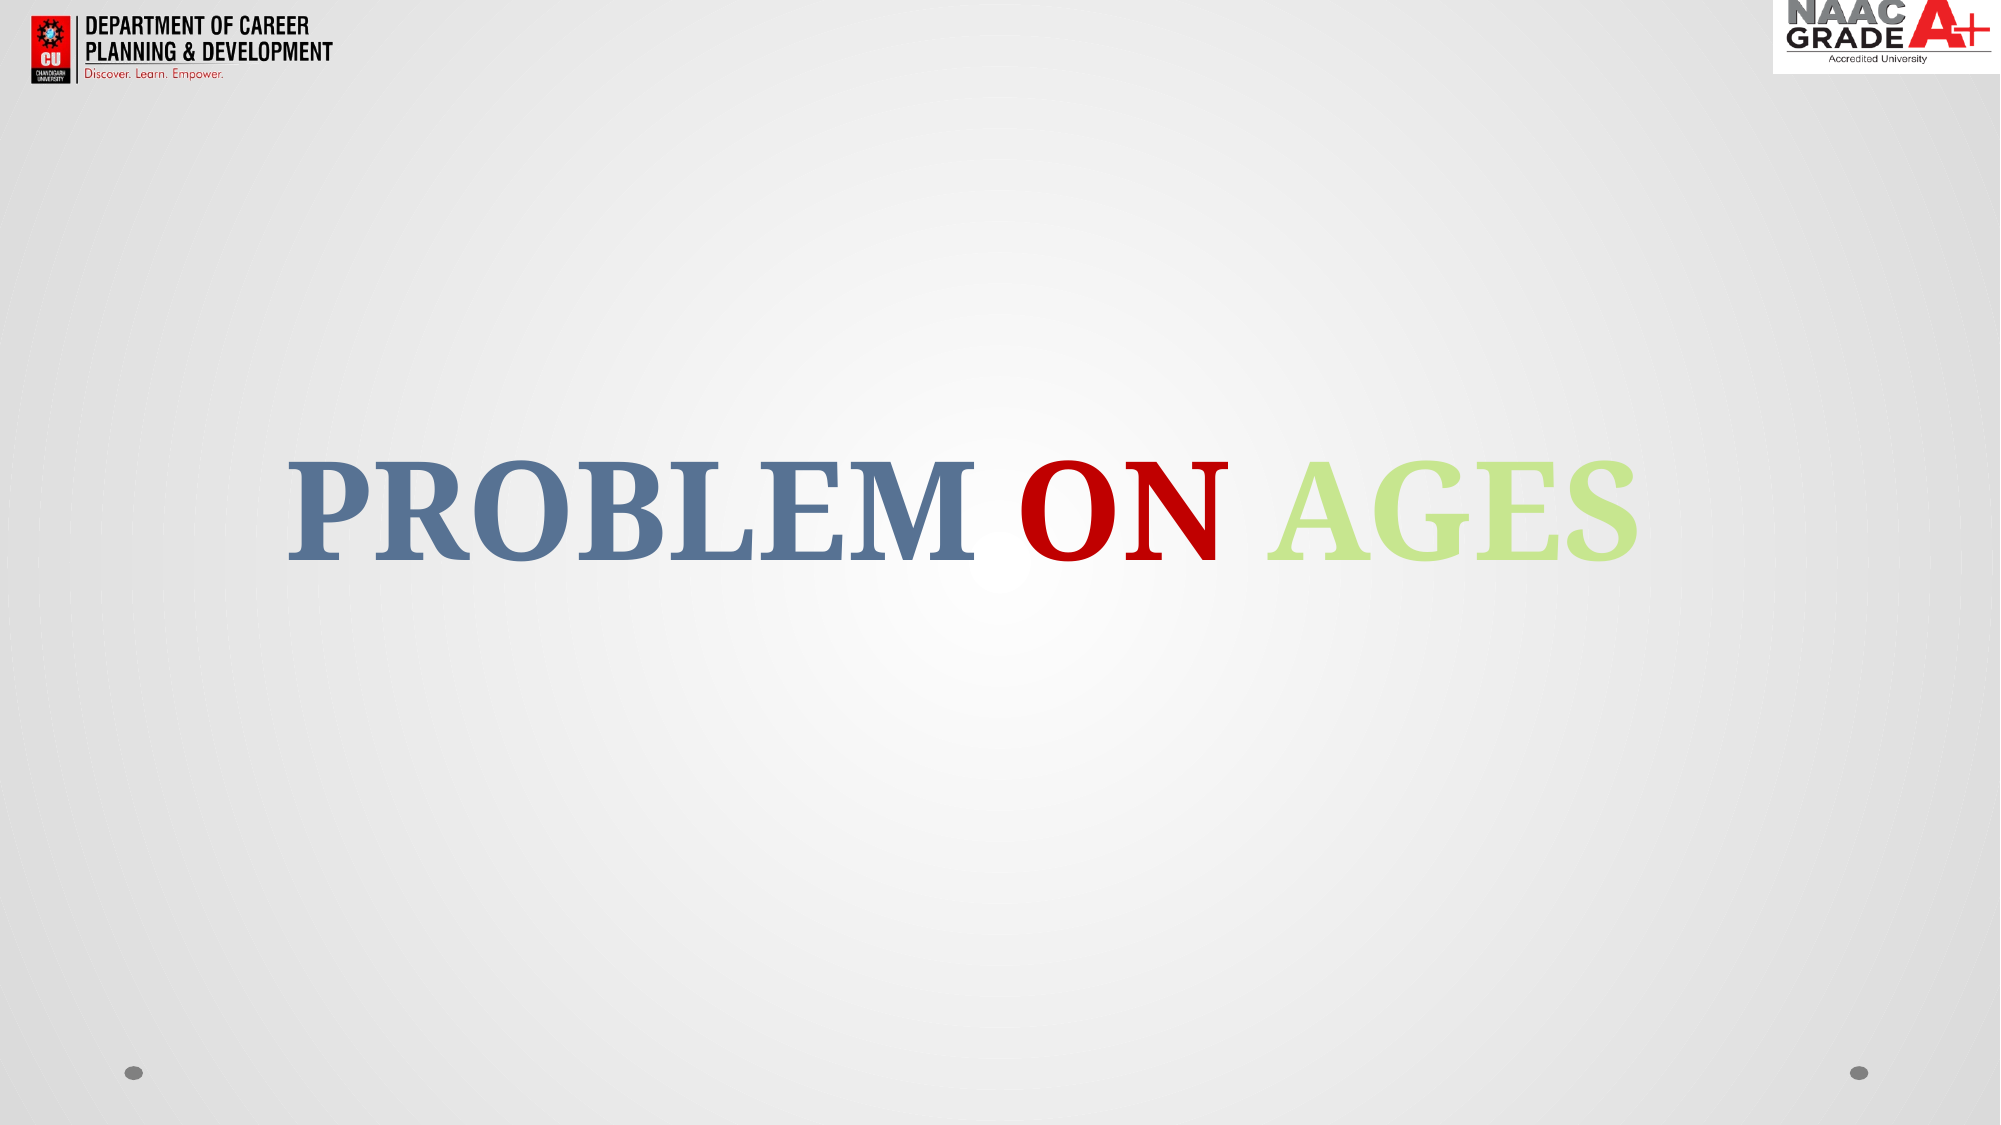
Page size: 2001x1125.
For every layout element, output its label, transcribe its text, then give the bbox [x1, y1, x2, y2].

picture [1772, 0, 2000, 74]
picture [23, 0, 349, 100]
title PROBLEM ON AGES [43, 417, 1886, 596]
